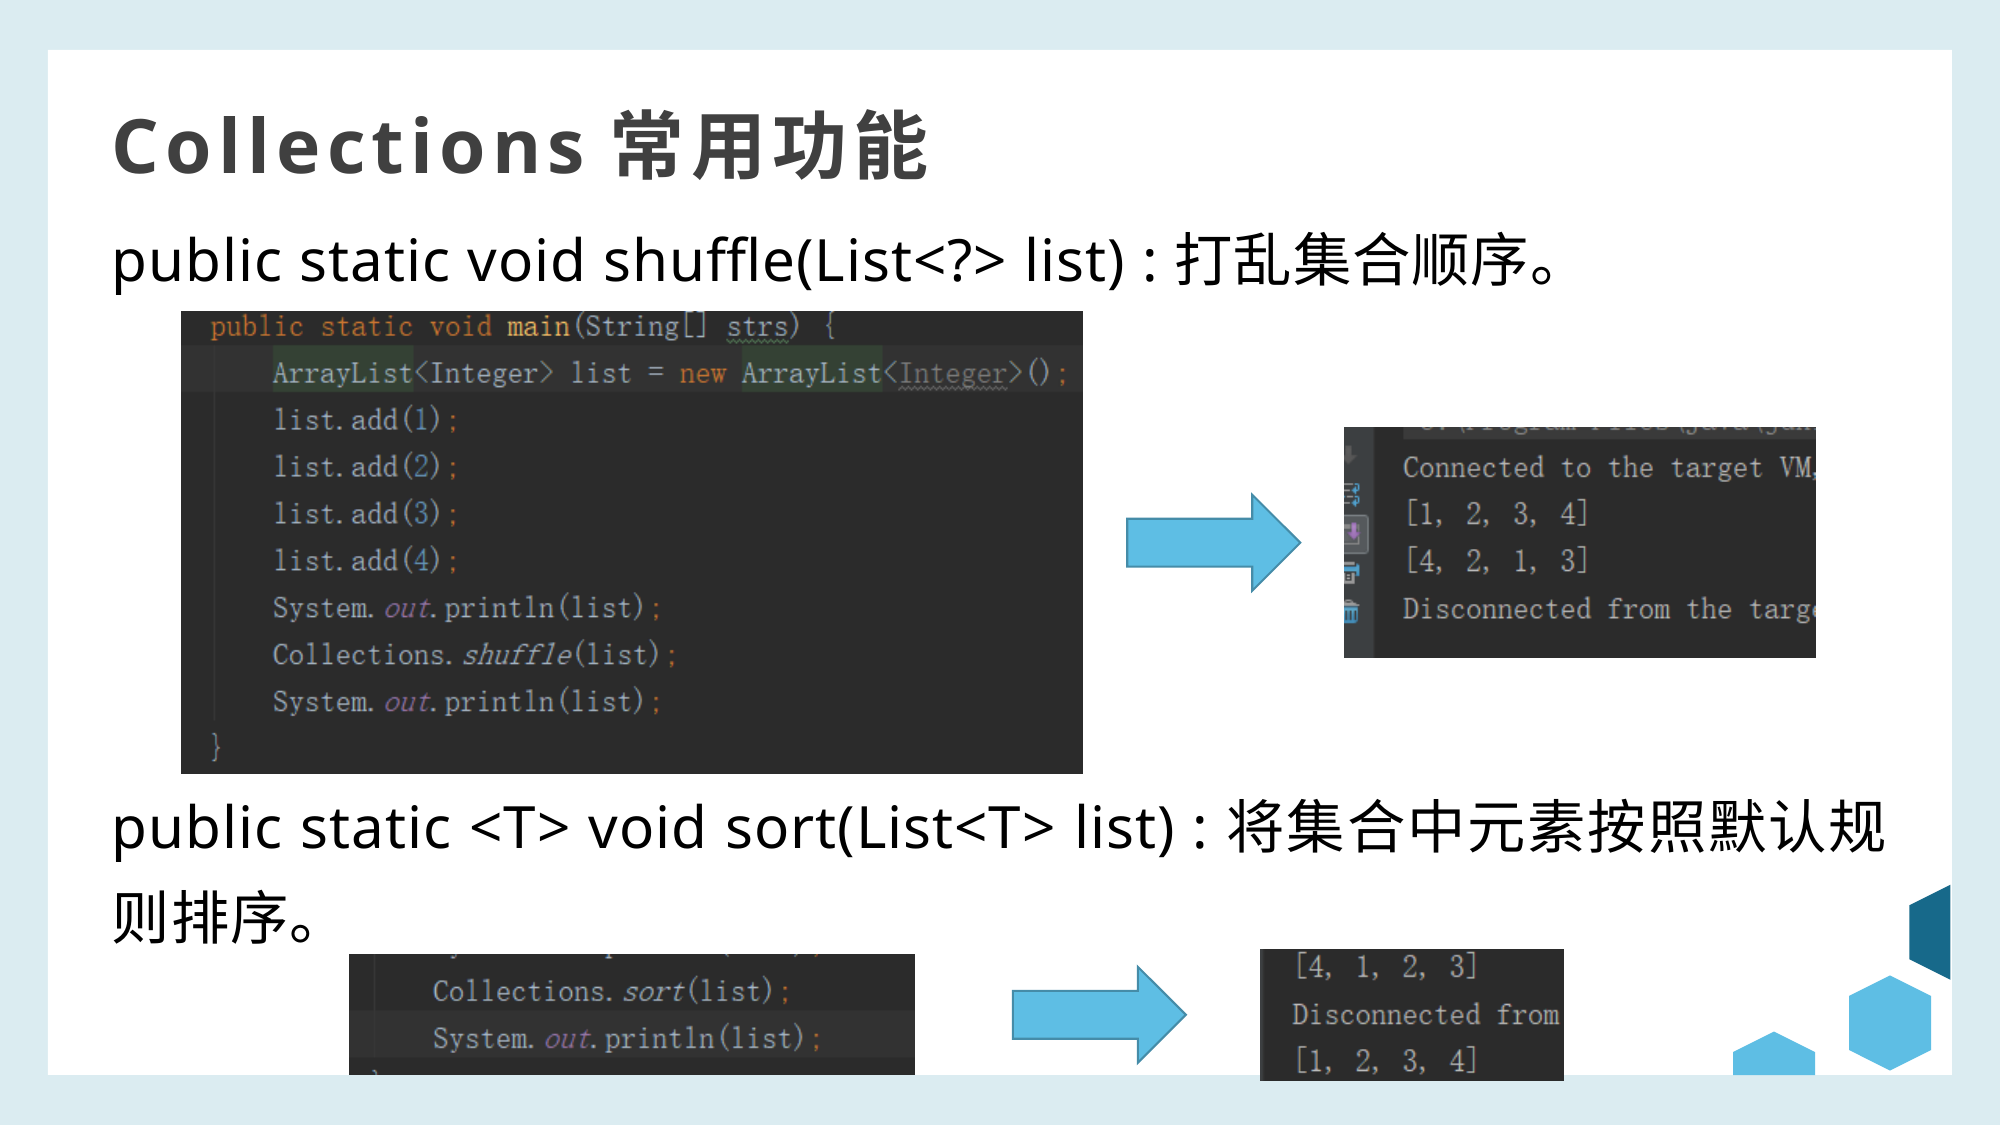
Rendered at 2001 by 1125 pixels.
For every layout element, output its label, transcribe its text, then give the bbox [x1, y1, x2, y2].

text_box Collections常用功能 [99, 79, 1901, 231]
picture [349, 954, 915, 1076]
text_box [1011, 964, 1188, 1066]
text_box [47, 49, 1953, 1076]
picture [1344, 427, 1816, 658]
text_box public static void shuffle(List<?> list) :打乱集合顺序。 [99, 231, 1901, 331]
picture [1260, 949, 1564, 1081]
text_box public static <T> void sort(List<T> list) :将集合中元素按照默认规则排序。 [99, 762, 1901, 898]
text_box [1126, 492, 1302, 594]
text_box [1733, 884, 1951, 1076]
picture [181, 311, 1083, 775]
